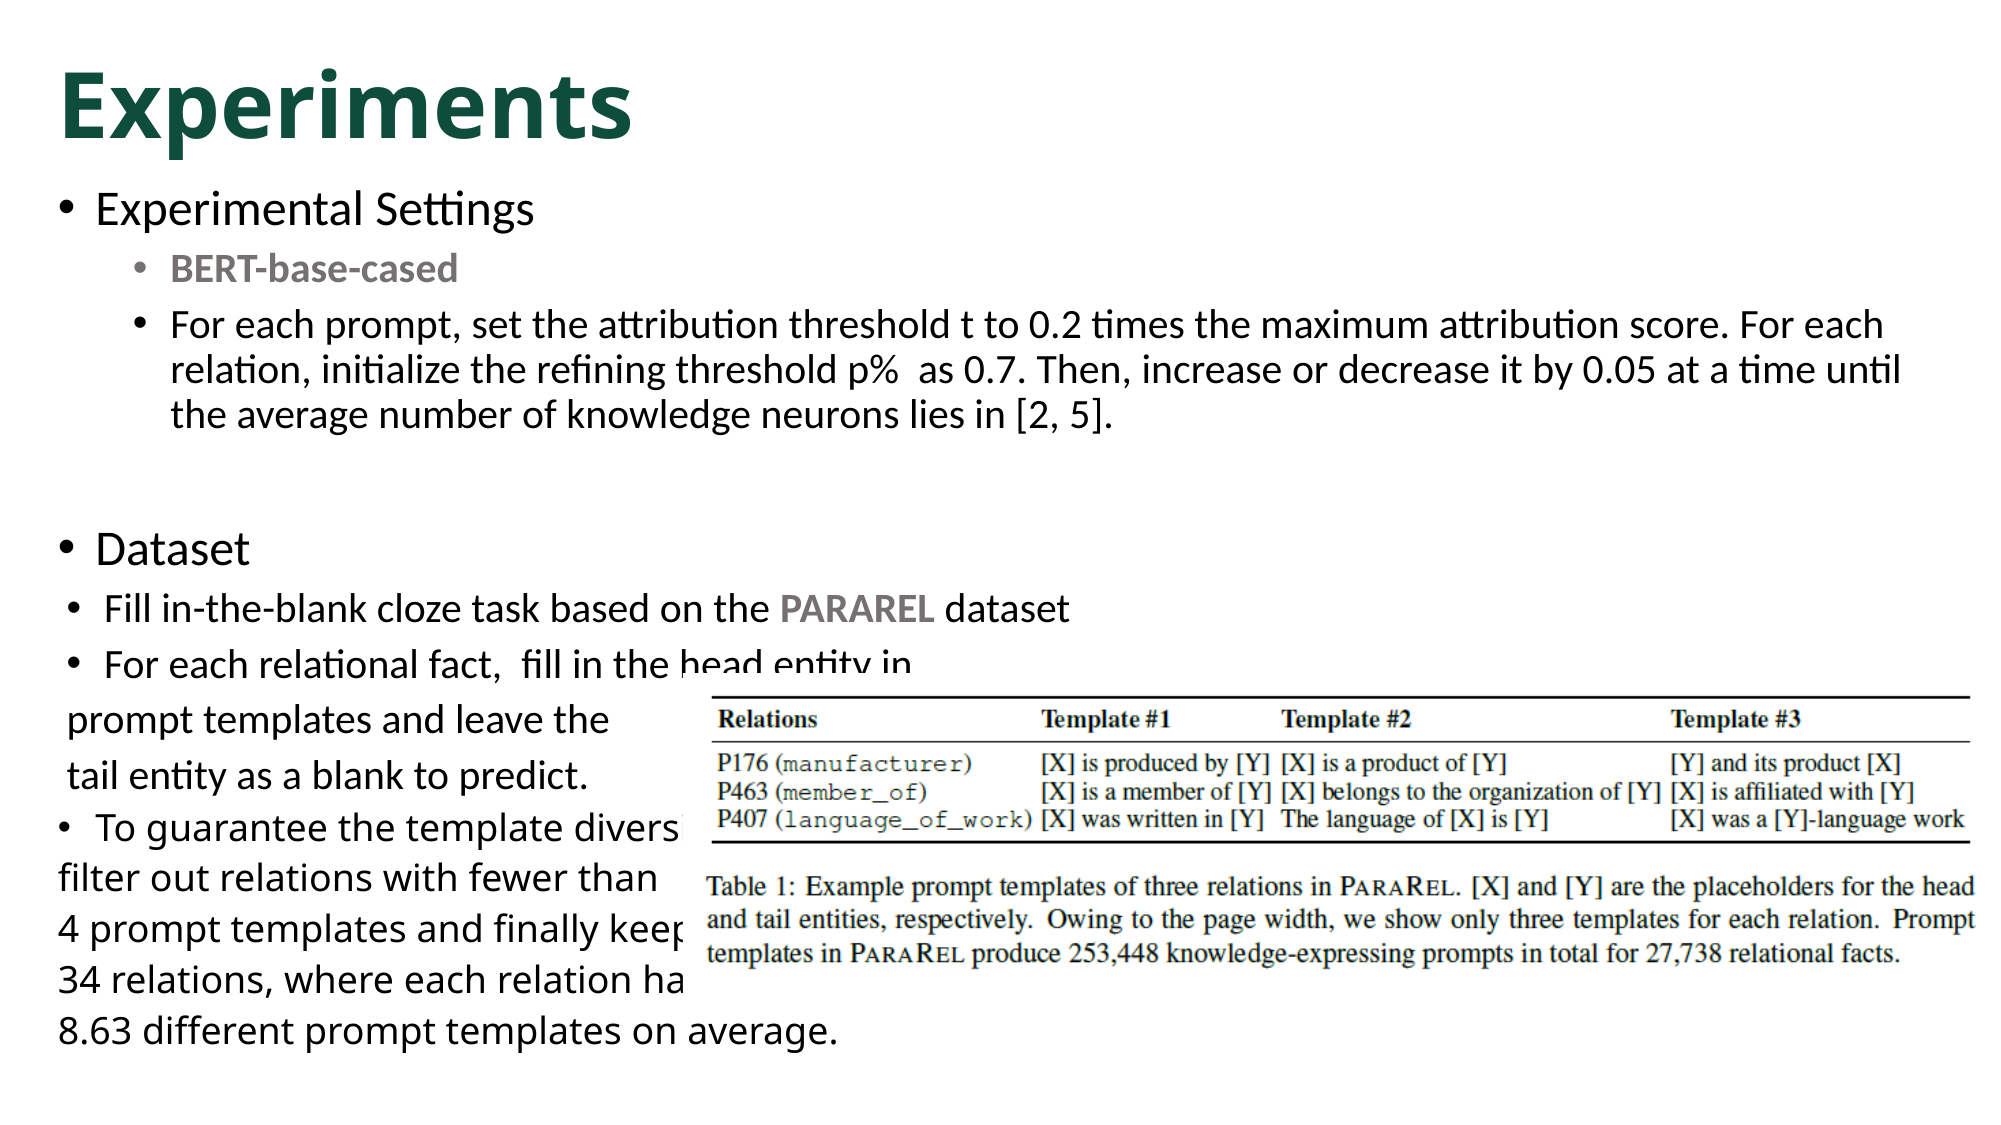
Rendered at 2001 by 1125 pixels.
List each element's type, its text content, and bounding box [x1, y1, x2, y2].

picture [682, 673, 1984, 1002]
list Experimental Settings BERT-base-cased For each prompt, set the attribution threshold t to 0.2 times the maximum attribution score. For each relation, initialize the refining threshold p% as 0.7. Then, increase or decrease it by 0.05 at a time until the average number of knowledge neurons lies in [2, 5]. Dataset Fill in-the-blank cloze task based on the PARAREL dataset For each relational fact, fill in the head entity in prompt templates and leave the tail entity as a blank to predict. To guarantee the template diversity, filter out relations with fewer than 4 prompt templates and finally keep 34 relations, where each relation has 8.63 different prompt templates on average. [42, 174, 1984, 1125]
title Experiments [42, 0, 1768, 174]
